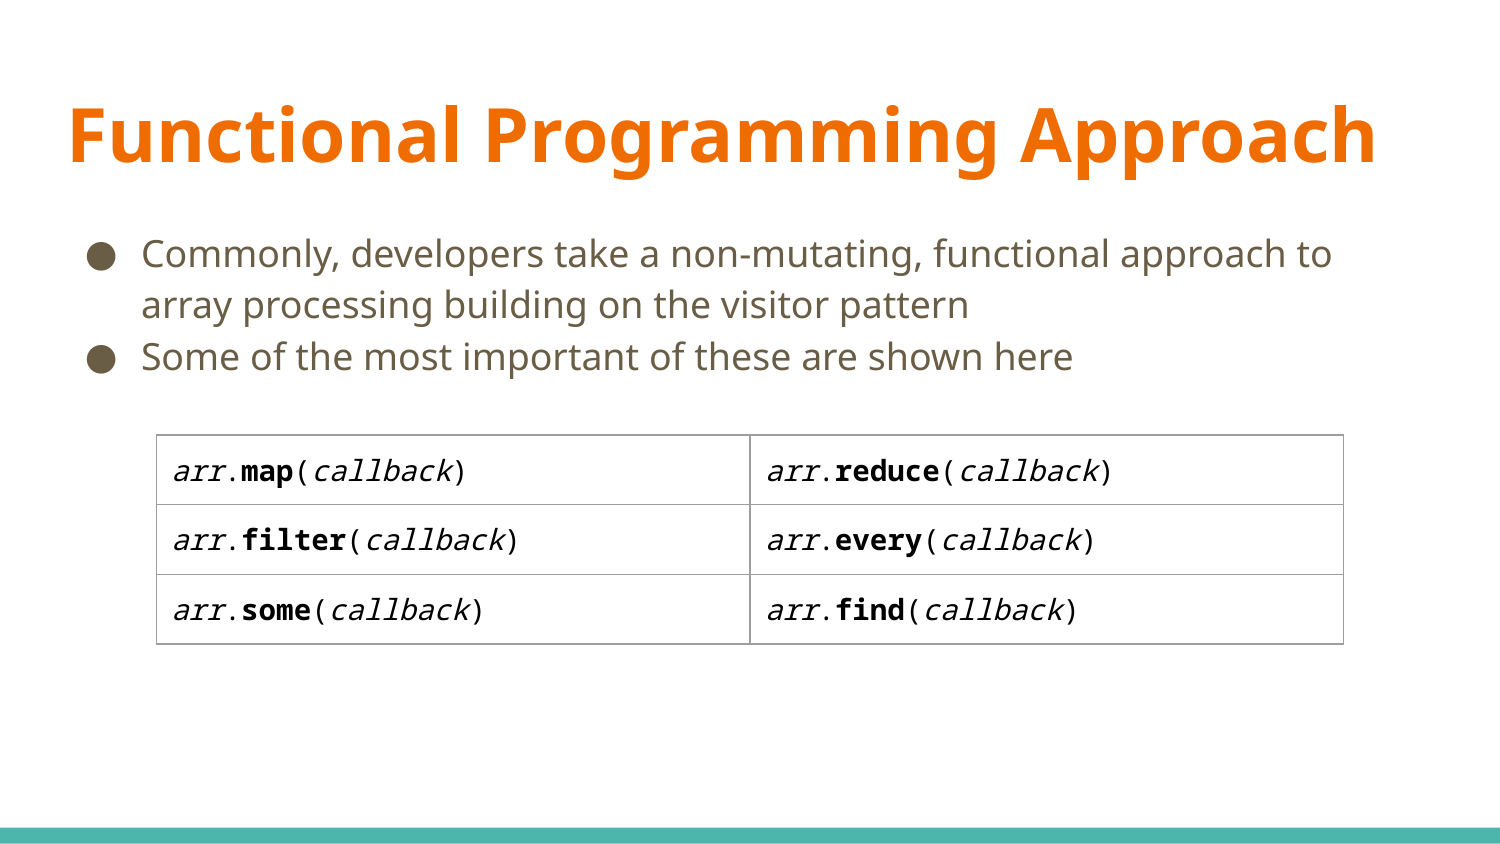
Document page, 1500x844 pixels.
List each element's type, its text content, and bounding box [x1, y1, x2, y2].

table_cell arr.filter(callback) [157, 505, 749, 574]
list Commonly, developers take a non-mutating, functional approach to array processing building on the visitor pattern Some of the most important of these are shown here [51, 207, 1449, 750]
table_cell arr.some(callback) [157, 575, 749, 643]
table_cell arr.find(callback) [751, 575, 1343, 643]
title Functional Programming Approach [51, 72, 1449, 189]
table_header arr.reduce(callback) [751, 436, 1343, 504]
table_cell arr.every(callback) [751, 505, 1343, 574]
table_header arr.map(callback) [157, 436, 749, 504]
